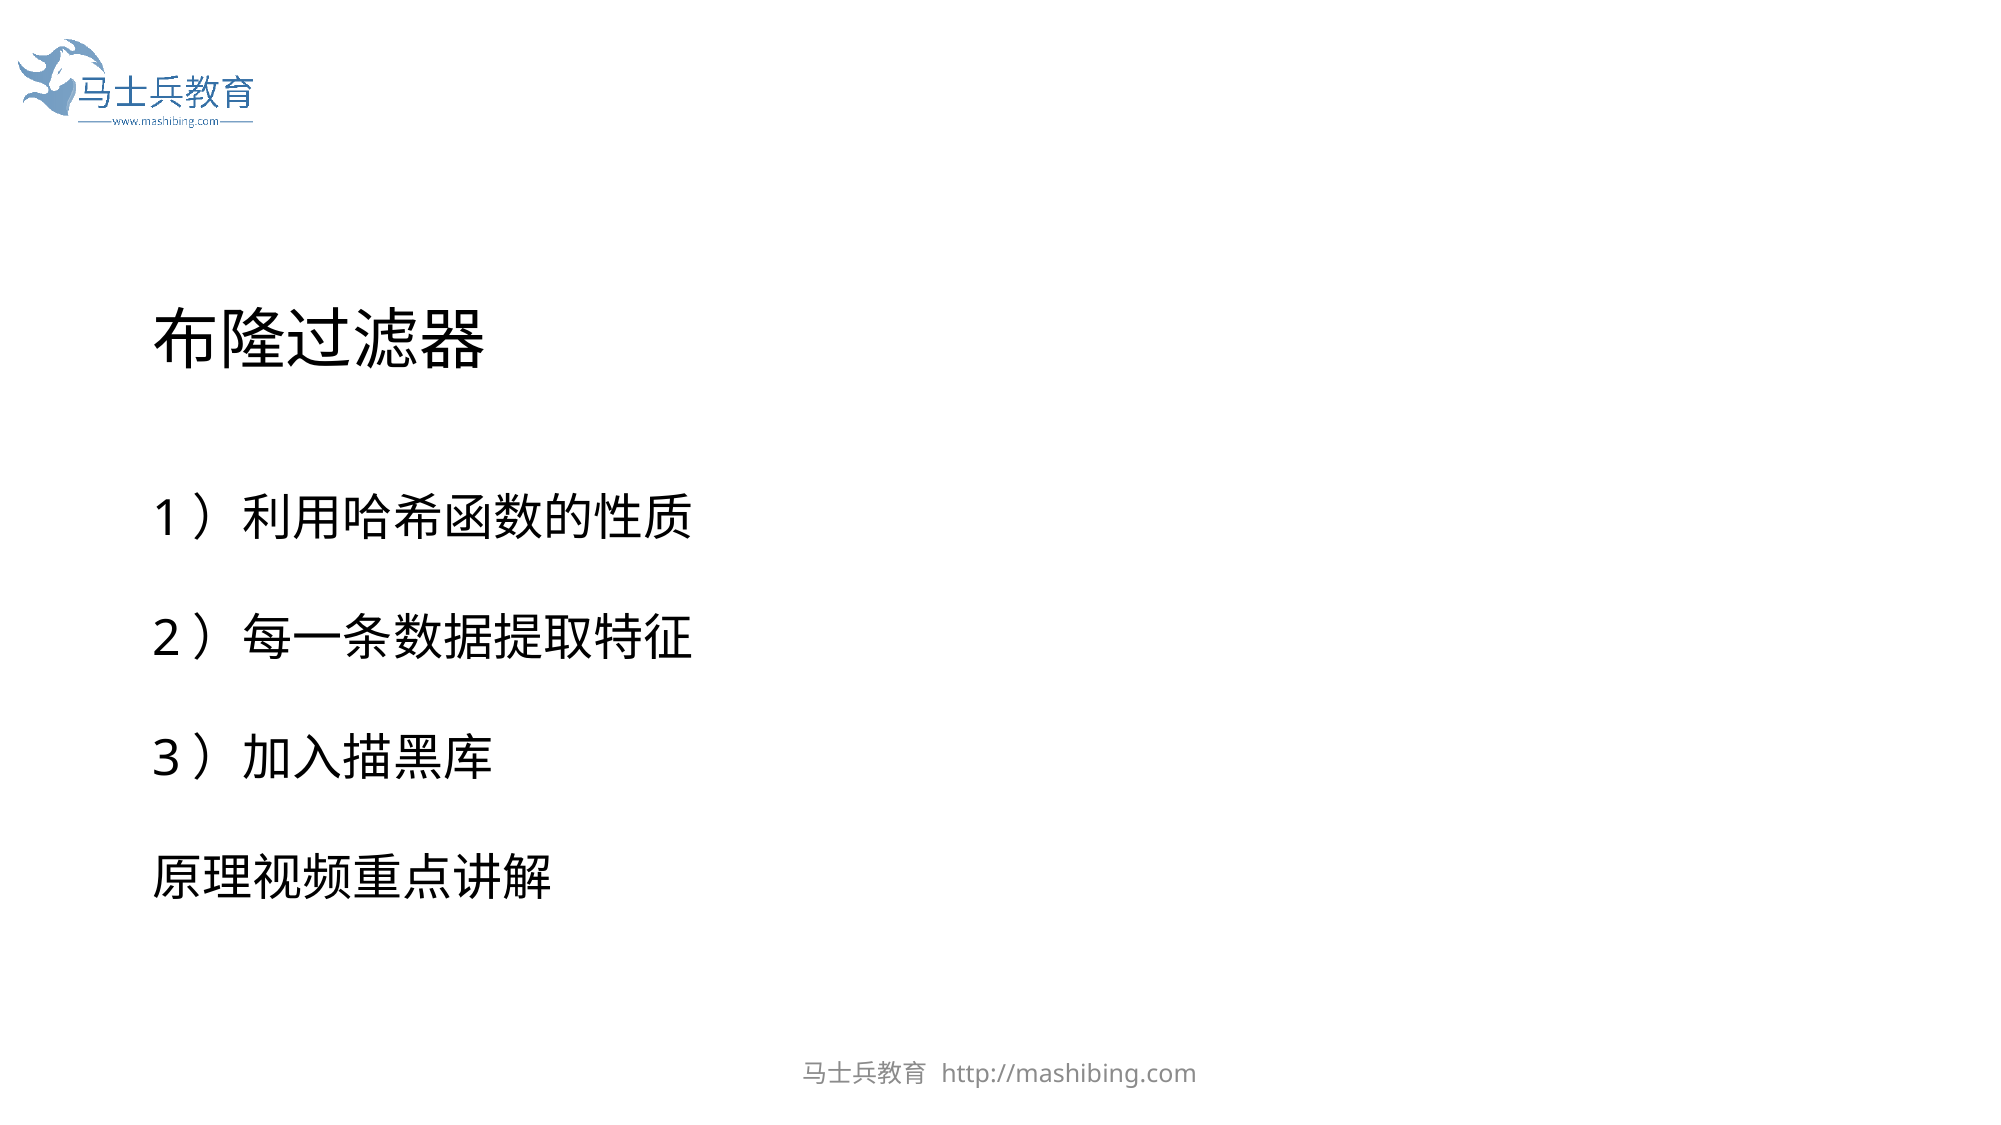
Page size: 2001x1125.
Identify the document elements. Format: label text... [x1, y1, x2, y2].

title 布隆过滤器 [137, 205, 1863, 477]
picture [7, 5, 276, 177]
list 1）利用哈希函数的性质 2）每一条数据提取特征 3）加入描黑库 原理视频重点讲解 [137, 477, 1863, 960]
footer 马士兵教育 http://mashibing.com [662, 1042, 1338, 1103]
